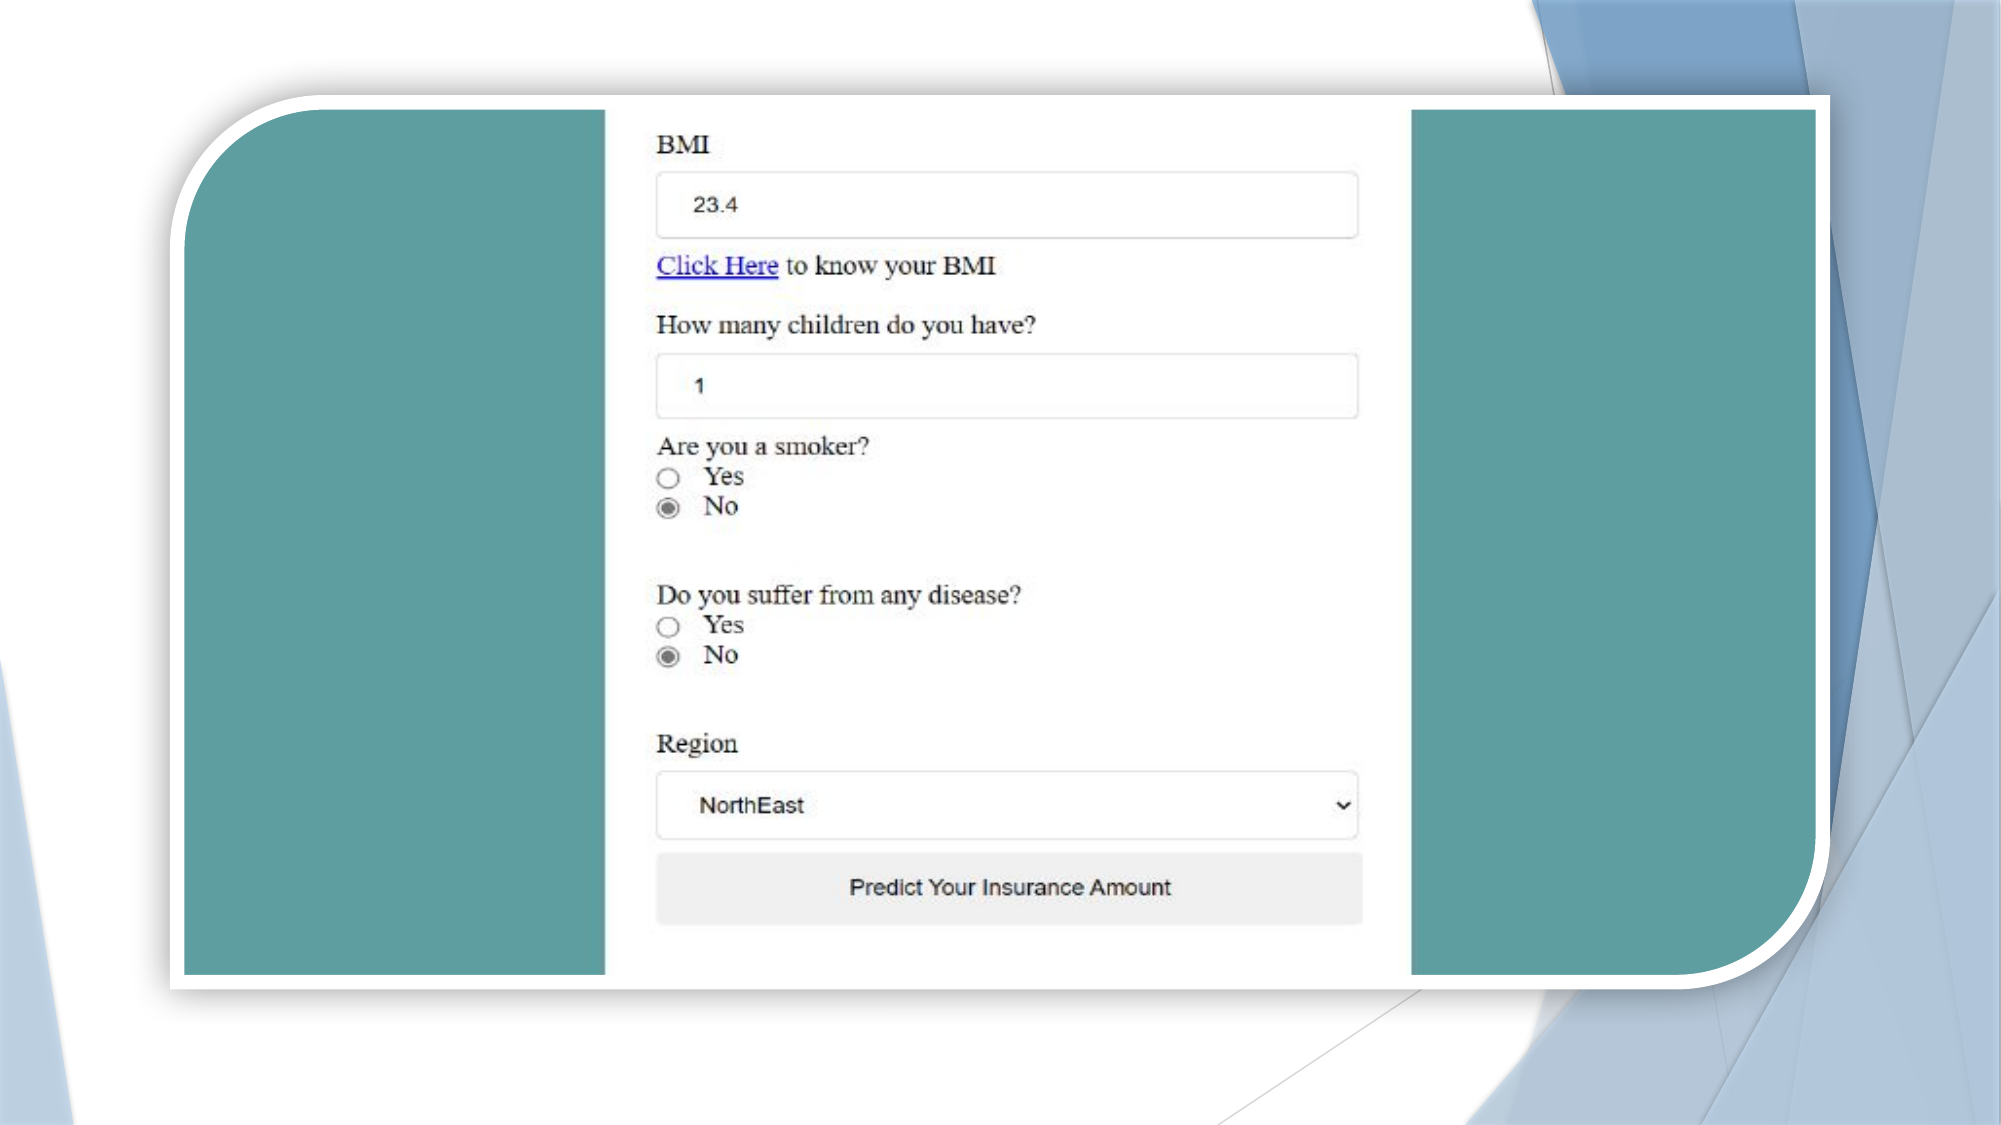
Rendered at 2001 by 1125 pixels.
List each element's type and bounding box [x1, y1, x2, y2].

picture [176, 102, 1824, 983]
